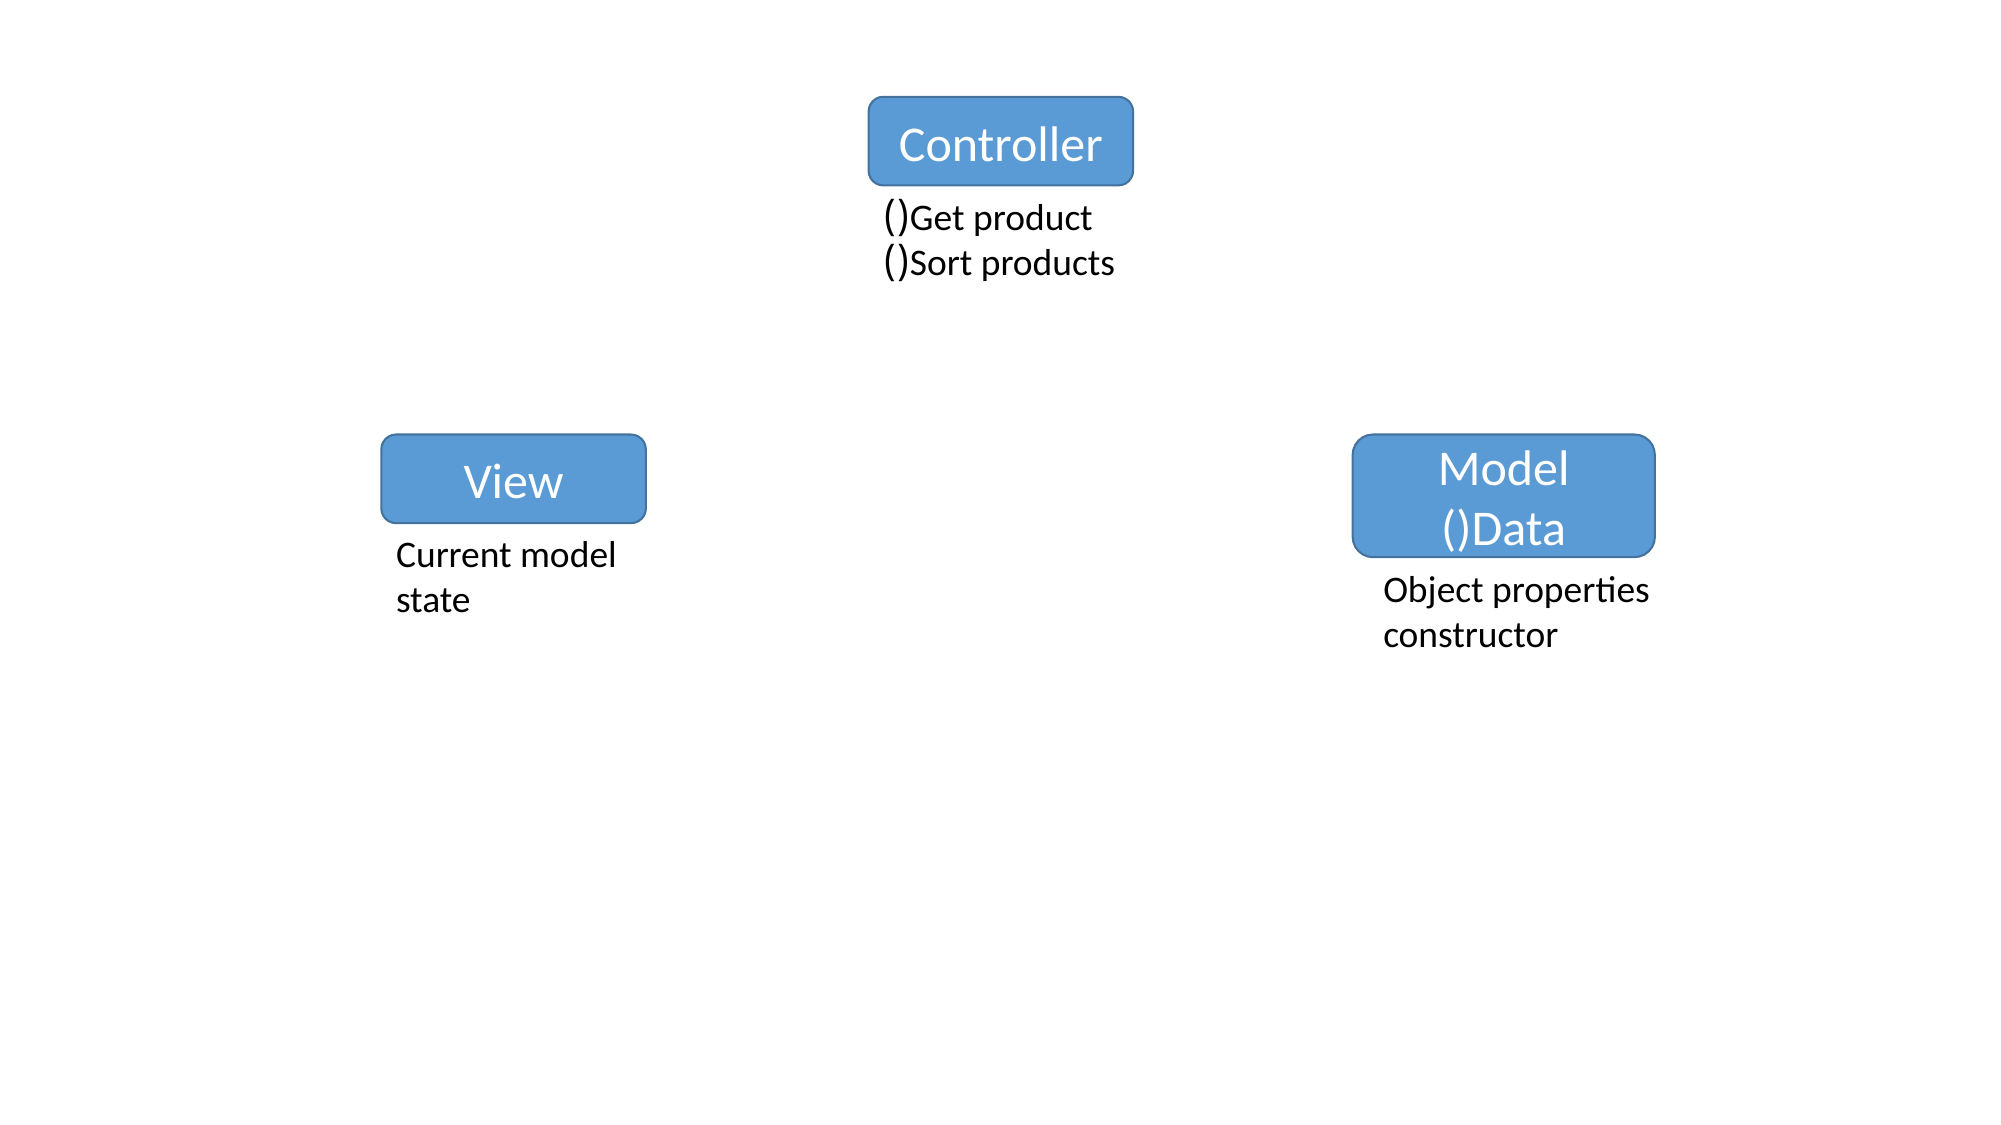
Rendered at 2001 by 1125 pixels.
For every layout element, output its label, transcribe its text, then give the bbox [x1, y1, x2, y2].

text_box Get product() Sort products() [868, 185, 1140, 291]
text_box Current model state [381, 523, 653, 628]
text_box Controller [867, 95, 1135, 185]
text_box Model ()Data [1351, 433, 1656, 558]
text_box View [380, 433, 647, 523]
text_box Object properties constructor [1368, 557, 1700, 662]
